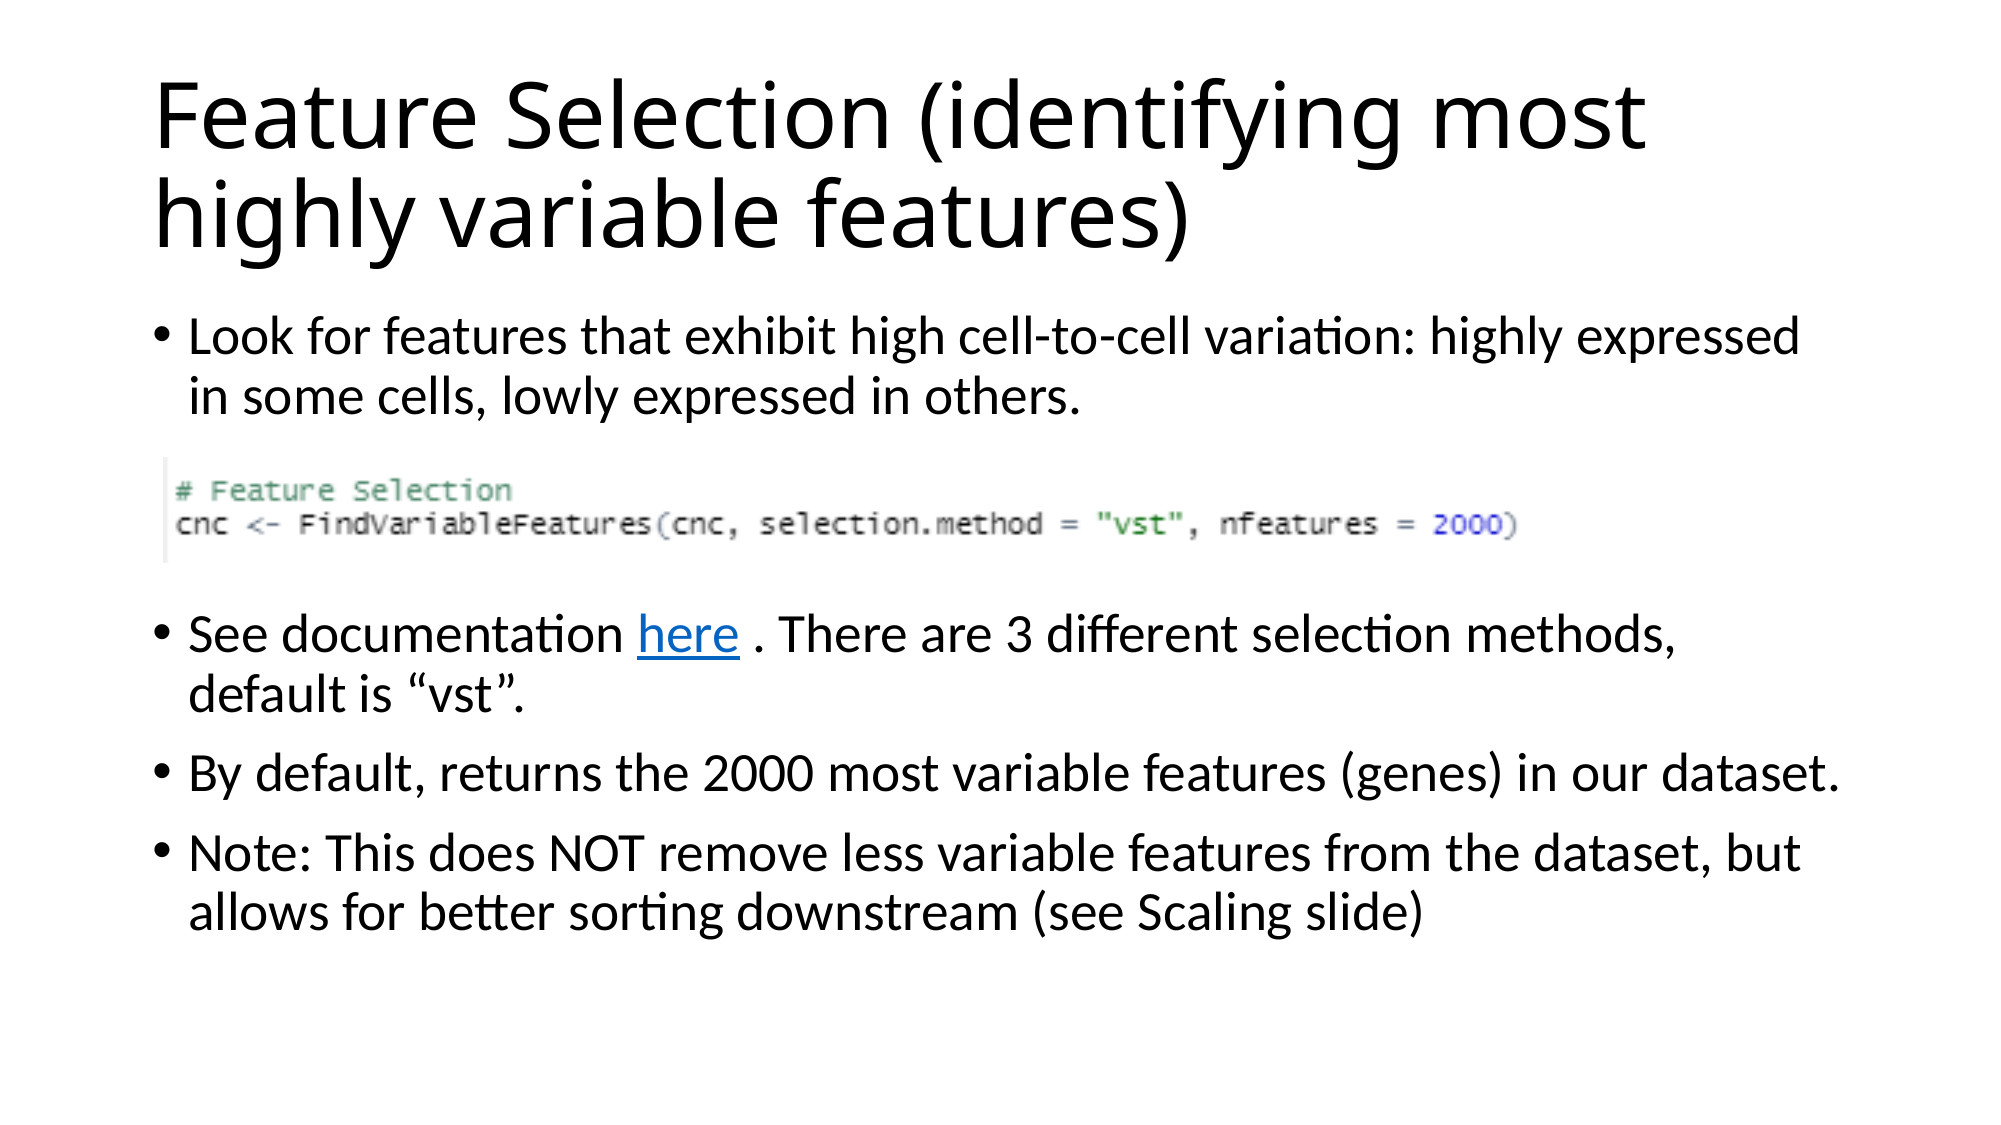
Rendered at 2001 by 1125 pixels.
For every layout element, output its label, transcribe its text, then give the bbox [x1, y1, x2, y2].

list Look for features that exhibit high cell-to-cell variation: highly expressed in some cells, lowly expressed in others. See documentation here . There are 3 different selection methods, default is “vst”. By default, returns the 2000 most variable features (genes) in our dataset. Note: This does NOT remove less variable features from the dataset, but allows for better sorting downstream (see Scaling slide) [137, 299, 1863, 1014]
picture [163, 457, 1536, 563]
title Feature Selection (identifying most highly variable features) [137, 59, 1863, 278]
